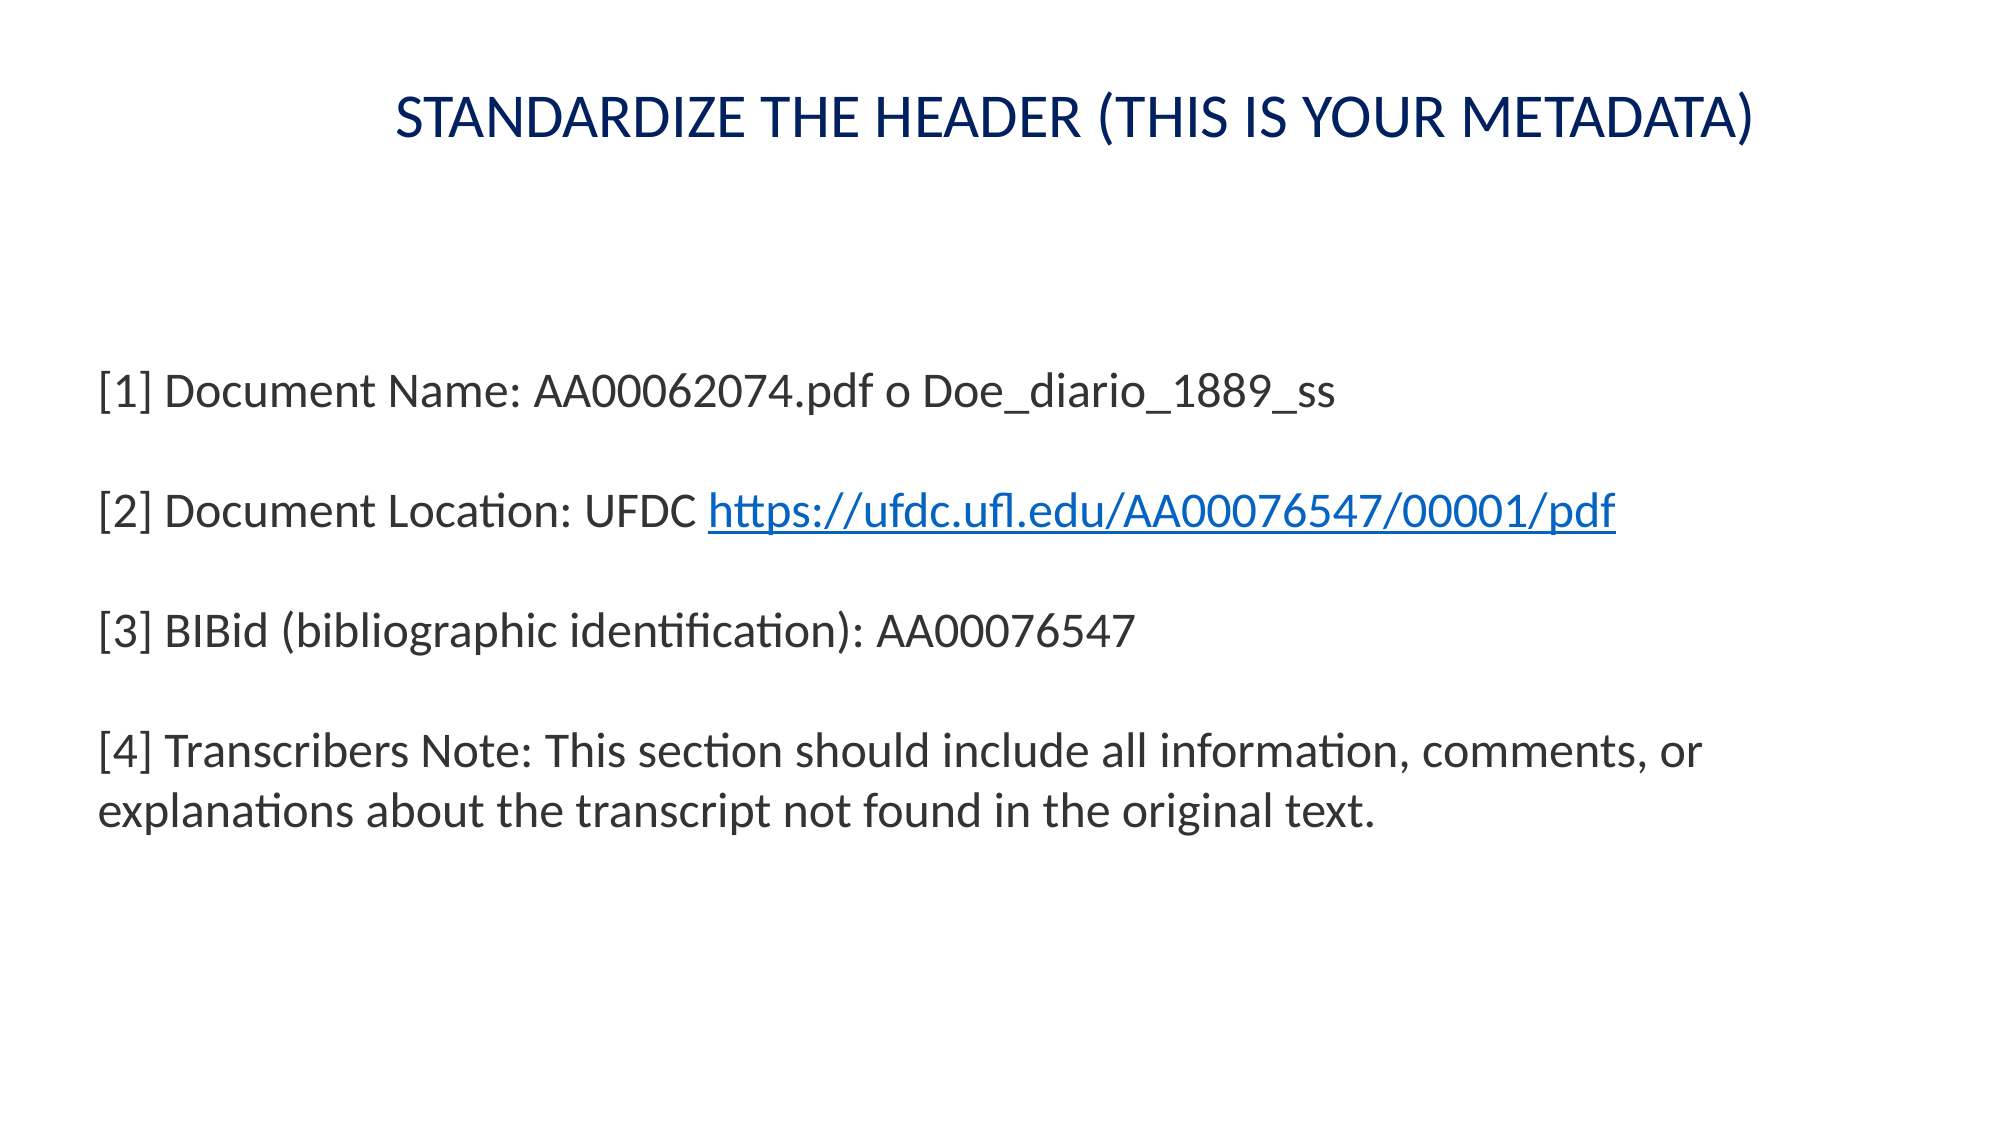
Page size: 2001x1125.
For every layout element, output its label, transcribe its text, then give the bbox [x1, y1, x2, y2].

text_box STANDARDIZE THE HEADER (THIS IS YOUR METADATA) [329, 68, 1824, 158]
text_box [1] Document Name: AA00062074.pdf o Doe_diario_1889_ss [2] Document Location: UFDC https://ufdc.ufl.edu/AA00076547/00001/pdf [3] BIBid (bibliographic identification): AA00076547 [4] Transcribers Note: This section should include all information, comments, or explanations about the transcript not found in the original text. [82, 350, 1971, 906]
